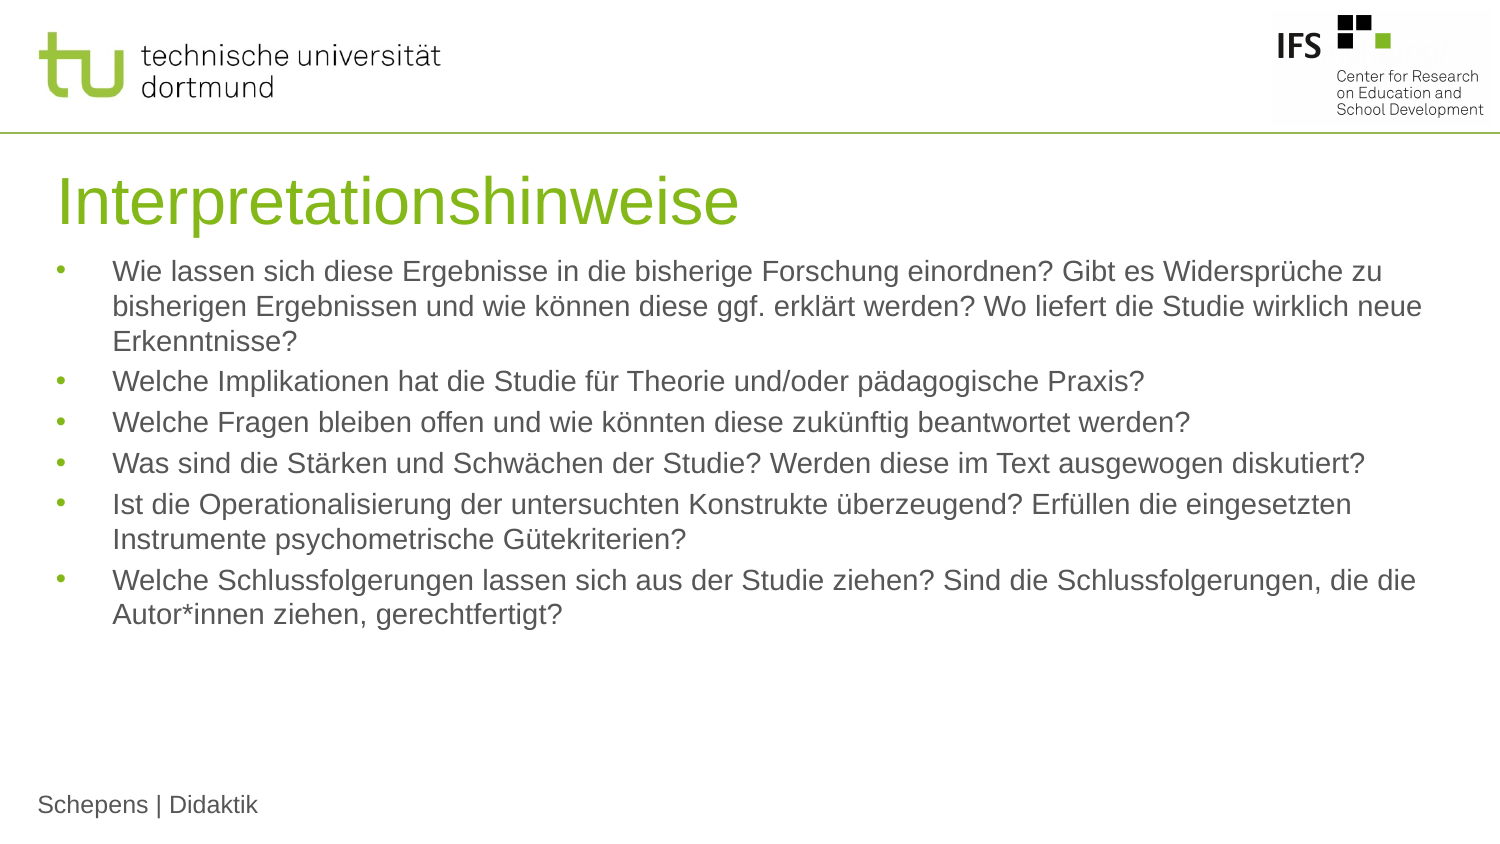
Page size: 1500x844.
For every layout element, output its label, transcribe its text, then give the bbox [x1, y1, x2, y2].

picture [9, 2, 476, 132]
list Wie lassen sich diese Ergebnisse in die bisherige Forschung einordnen? Gibt es Widersprüche zu bisherigen Ergebnissen und wie können diese ggf. erklärt werden? Wo liefert die Studie wirklich neue Erkenntnisse? Welche Implikationen hat die Studie für Theorie und/oder pädagogische Praxis? Welche Fragen bleiben offen und wie könnten diese zukünftig beantwortet werden? Was sind die Stärken und Schwächen der Studie? Werden diese im Text ausgewogen diskutiert? Ist die Operationalisierung der untersuchten Konstrukte überzeugend? Erfüllen die eingesetzten Instrumente psychometrische Gütekriterien? Welche Schlussfolgerungen lassen sich aus der Studie ziehen? Sind die Schlussfolgerungen, die die Autor*innen ziehen, gerechtfertigt? [41, 244, 1459, 777]
title Interpretationshinweise [41, 150, 1459, 233]
picture [1271, 10, 1491, 126]
